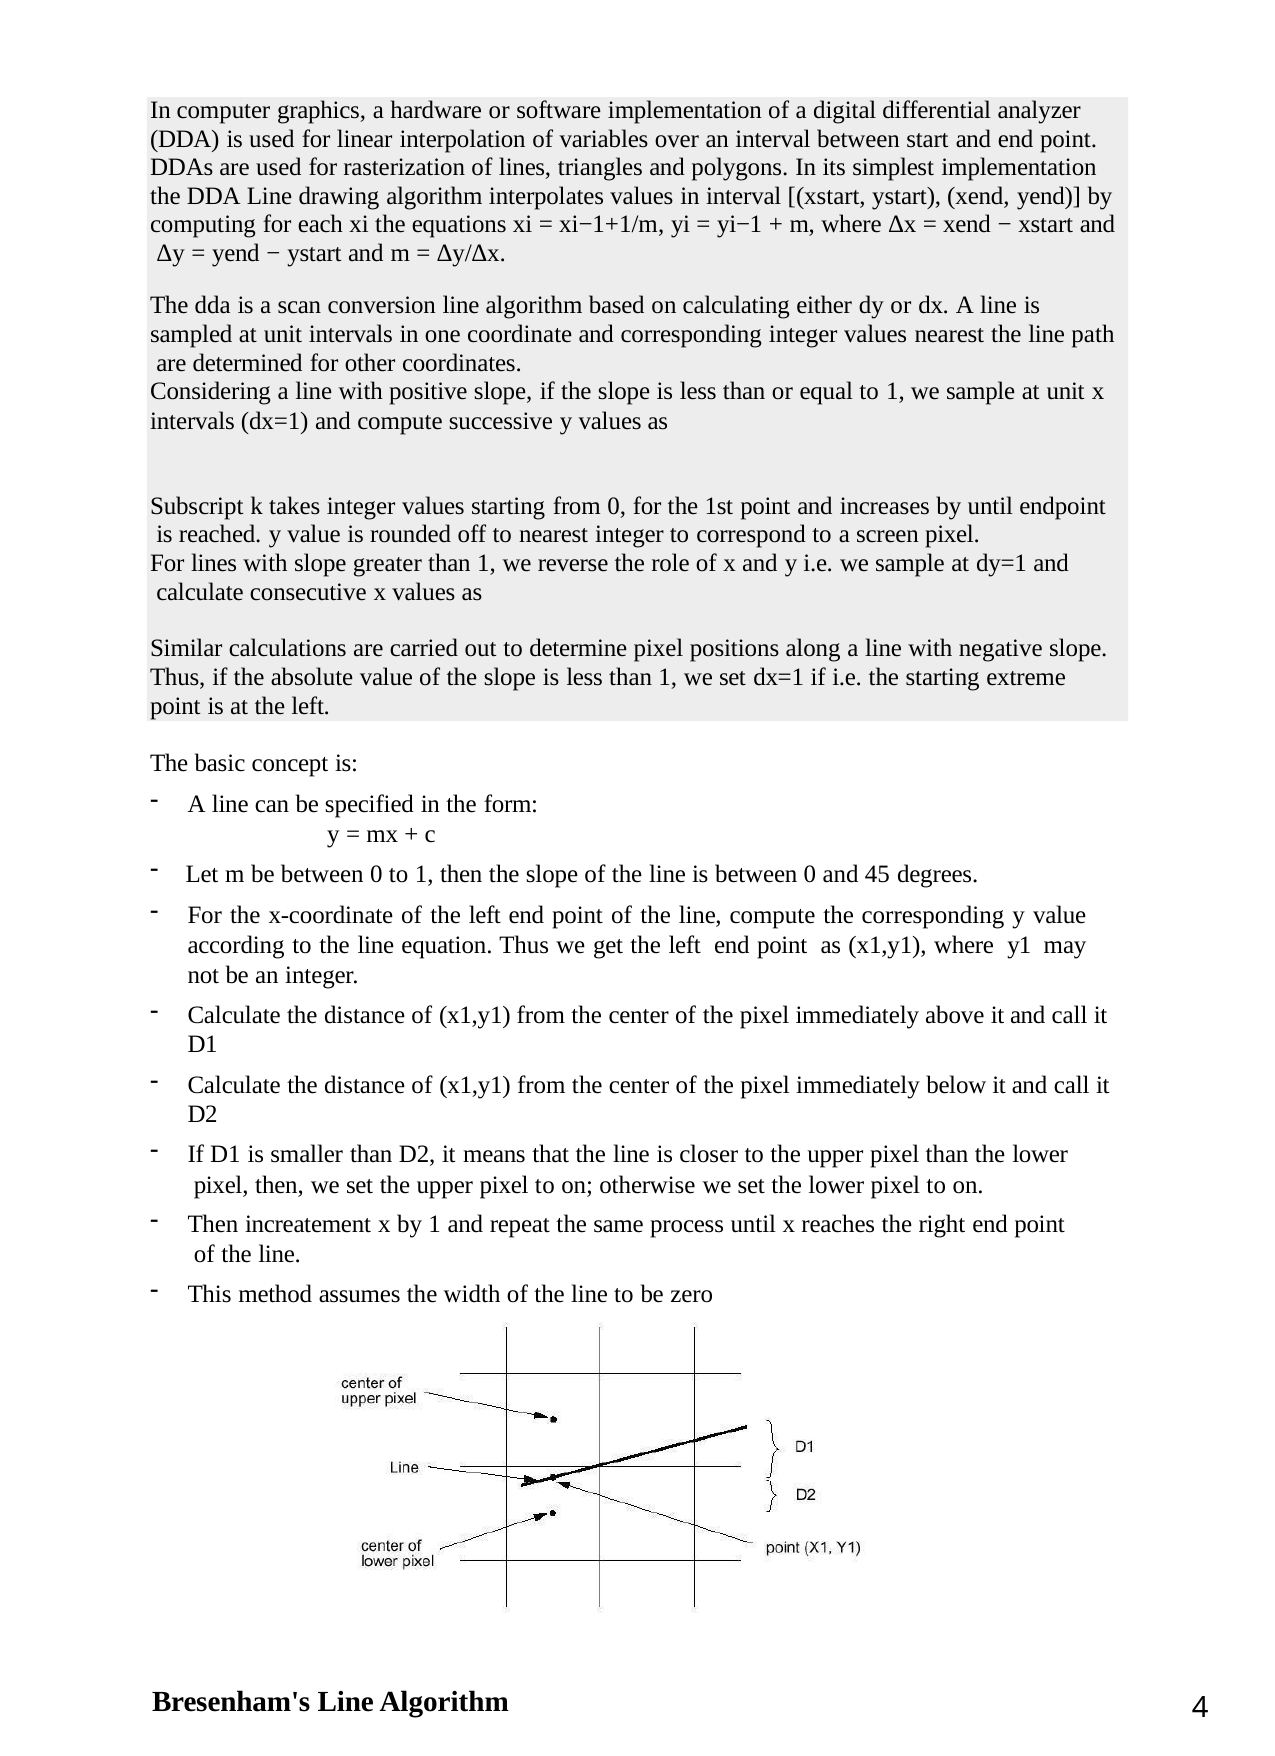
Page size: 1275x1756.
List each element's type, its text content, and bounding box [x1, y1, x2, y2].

picture [334, 1321, 865, 1613]
text_box The basic concept is: A line can be specified in the form: y = mx + c Let m be between 0 to 1, then the slope of the line is between 0 and 45 degrees. For the x-coordinate of the left end point of the line, compute the corresponding y value according to the line equation. Thus we get the left end point as (x1,y1), where y1 may not be an integer. Calculate the distance of (x1,y1) from the center of the pixel immediately above it and call it D1 Calculate the distance of (x1,y1) from the center of the pixel immediately below it and call it D2 If D1 is smaller than D2, it means that the line is closer to the upper pixel than the lower pixel, then, we set the upper pixel to on; otherwise we set the lower pixel to on. Then increatement x by 1 and repeat the same process until x reaches the right end point of the line. This method assumes the width of the line to be zero [147, 733, 1117, 1308]
text_box 4 [1189, 1686, 1211, 1724]
text_box In computer graphics, a hardware or software implementation of a digital differential analyzer (DDA) is used for linear interpolation of variables over an interval between start and end point. DDAs are used for rasterization of lines, triangles and polygons. In its simplest implementation the DDA Line drawing algorithm interpolates values in interval [(xstart, ystart), (xend, yend)] by computing for each xi the equations xi = xi−1+1/m, yi = yi−1 + m, where Δx = xend − xstart and Δy = yend − ystart and m = Δy/Δx. The dda is a scan conversion line algorithm based on calculating either dy or dx. A line is sampled at unit intervals in one coordinate and corresponding integer values nearest the line path are determined for other coordinates. Considering a line with positive slope, if the slope is less than or equal to 1, we sample at unit x intervals (dx=1) and compute successive y values as Subscript k takes integer values starting from 0, for the 1st point and increases by until endpoint is reached. y value is rounded off to nearest integer to correspond to a screen pixel. For lines with slope greater than 1, we reverse the role of x and y i.e. we sample at dy=1 and calculate consecutive x values as Similar calculations are carried out to determine pixel positions along a line with negative slope. Thus, if the absolute value of the slope is less than 1, we set dx=1 if i.e. the starting extreme point is at the left. [146, 97, 1129, 721]
text_box Bresenham's Line Algorithm [149, 1679, 515, 1717]
